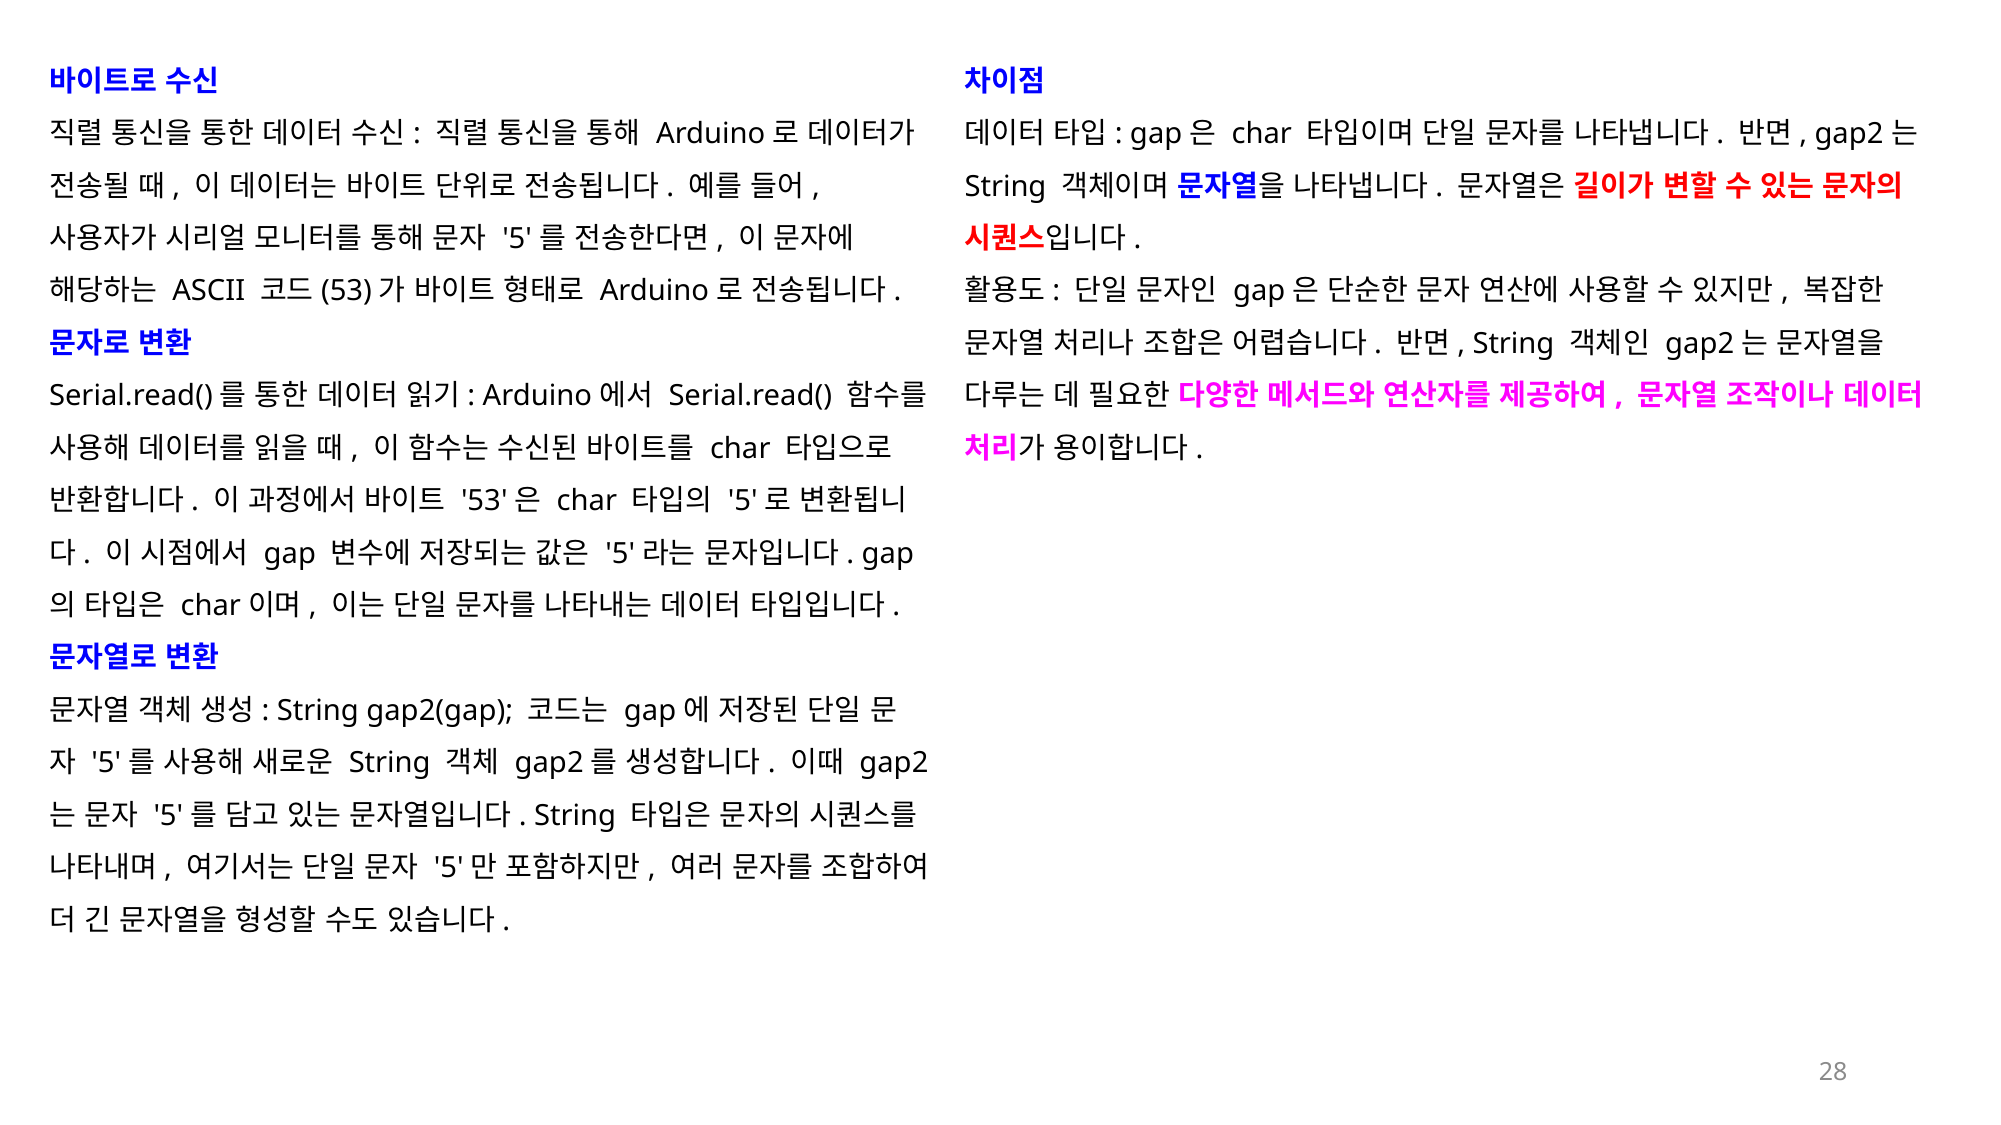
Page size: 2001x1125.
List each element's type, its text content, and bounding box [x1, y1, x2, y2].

text_box 차이점 데이터 타입: gap은 char 타입이며 단일 문자를 나타냅니다. 반면, gap2는 String 객체이며 문자열을 나타냅니다. 문자열은 길이가 변할 수 있는 문자의 시퀀스입니다. 활용도: 단일 문자인 gap은 단순한 문자 연산에 사용할 수 있지만, 복잡한 문자열 처리나 조합은 어렵습니다. 반면, String 객체인 gap2는 문자열을 다루는 데 필요한 다양한 메서드와 연산자를 제공하여, 문자열 조작이나 데이터 처리가 용이합니다. [949, 37, 1951, 472]
slide_number 28 [1412, 1042, 1863, 1103]
text_box 바이트로 수신 직렬 통신을 통한 데이터 수신: 직렬 통신을 통해 Arduino로 데이터가 전송될 때, 이 데이터는 바이트 단위로 전송됩니다. 예를 들어, 사용자가 시리얼 모니터를 통해 문자 '5'를 전송한다면, 이 문자에 해당하는 ASCII 코드(53)가 바이트 형태로 Arduino로 전송됩니다. 문자로 변환 Serial.read()를 통한 데이터 읽기: Arduino에서 Serial.read() 함수를 사용해 데이터를 읽을 때, 이 함수는 수신된 바이트를 char 타입으로 반환합니다. 이 과정에서 바이트 '53'은 char 타입의 '5'로 변환됩니다. 이 시점에서 gap 변수에 저장되는 값은 '5'라는 문자입니다. gap의 타입은 char이며, 이는 단일 문자를 나타내는 데이터 타입입니다. 문자열로 변환 문자열 객체 생성: String gap2(gap); 코드는 gap에 저장된 단일 문자 '5'를 사용해 새로운 String 객체 gap2를 생성합니다. 이때 gap2는 문자 '5'를 담고 있는 문자열입니다. String 타입은 문자의 시퀀스를 나타내며, 여기서는 단일 문자 '5'만 포함하지만, 여러 문자를 조합하여 더 긴 문자열을 형성할 수도 있습니다. [34, 37, 950, 944]
